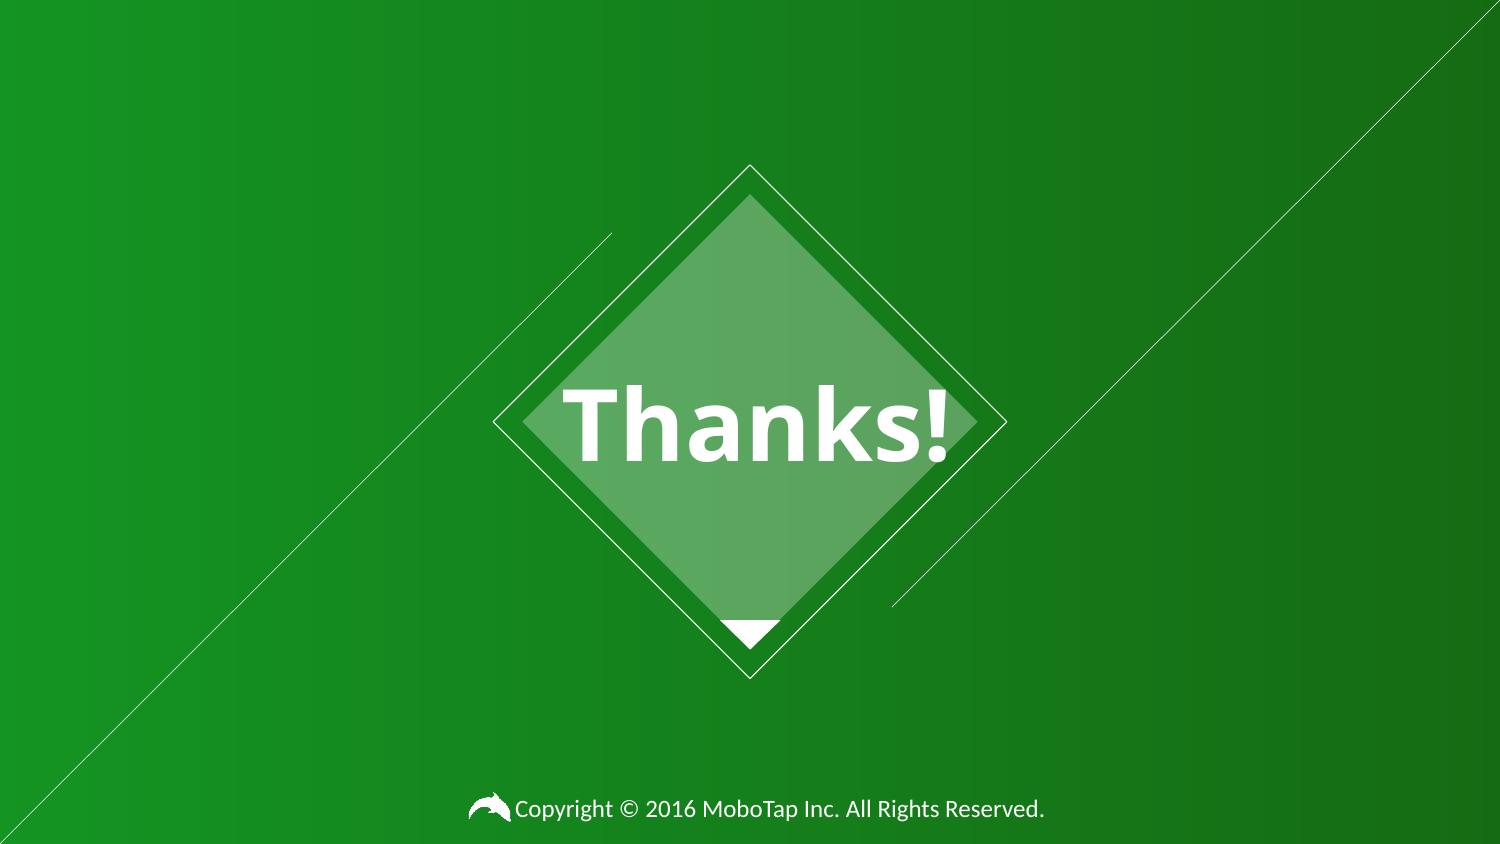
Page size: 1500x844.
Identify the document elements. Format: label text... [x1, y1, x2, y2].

picture [466, 784, 511, 829]
footer Copyright © 2016 MoboTap Inc. All Rights Reserved. [487, 785, 1080, 831]
title Thanks! [76, 362, 1437, 481]
